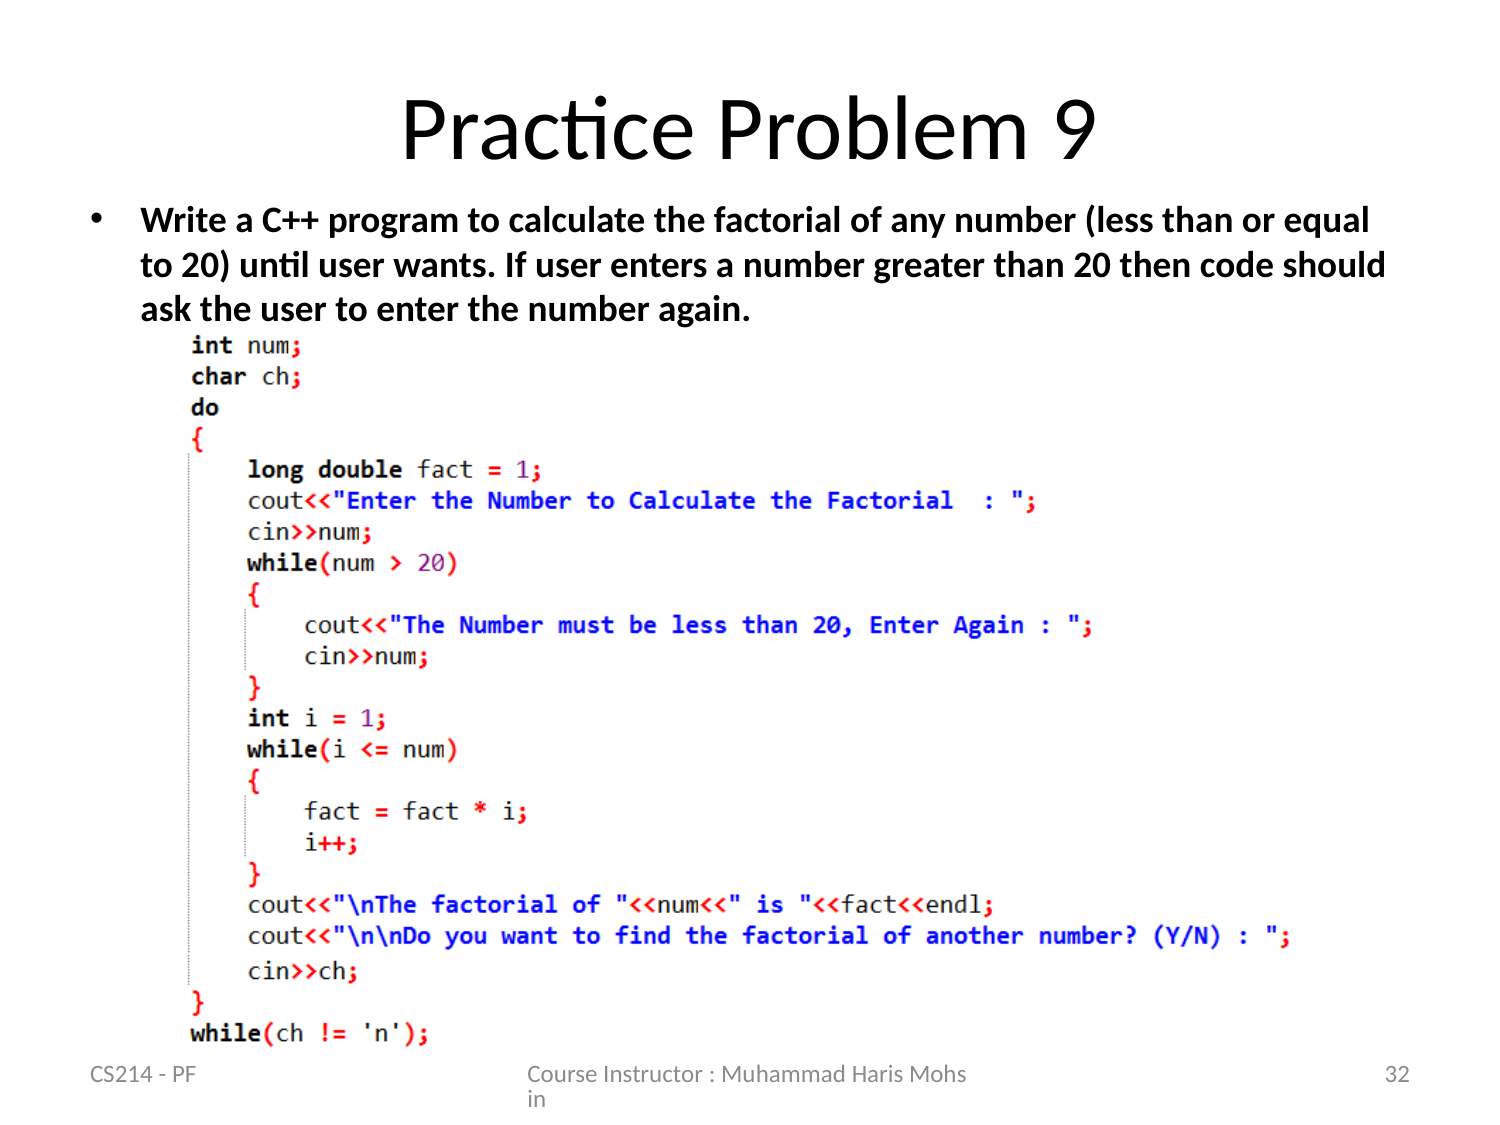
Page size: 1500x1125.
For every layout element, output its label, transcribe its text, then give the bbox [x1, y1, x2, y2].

slide_number CS214 - PF [75, 1042, 425, 1103]
footer Course Instructor : Muhammad Haris Mohsin [512, 1058, 988, 1103]
list Write a C++ program to calculate the factorial of any number (less than or equal to 20) until user wants. If user enters a number greater than 20 then code should ask the user to enter the number again. [75, 187, 1425, 338]
picture [174, 331, 1301, 1051]
slide_number 32 [1074, 1042, 1425, 1103]
title Practice Problem 9 [75, 45, 1425, 187]
